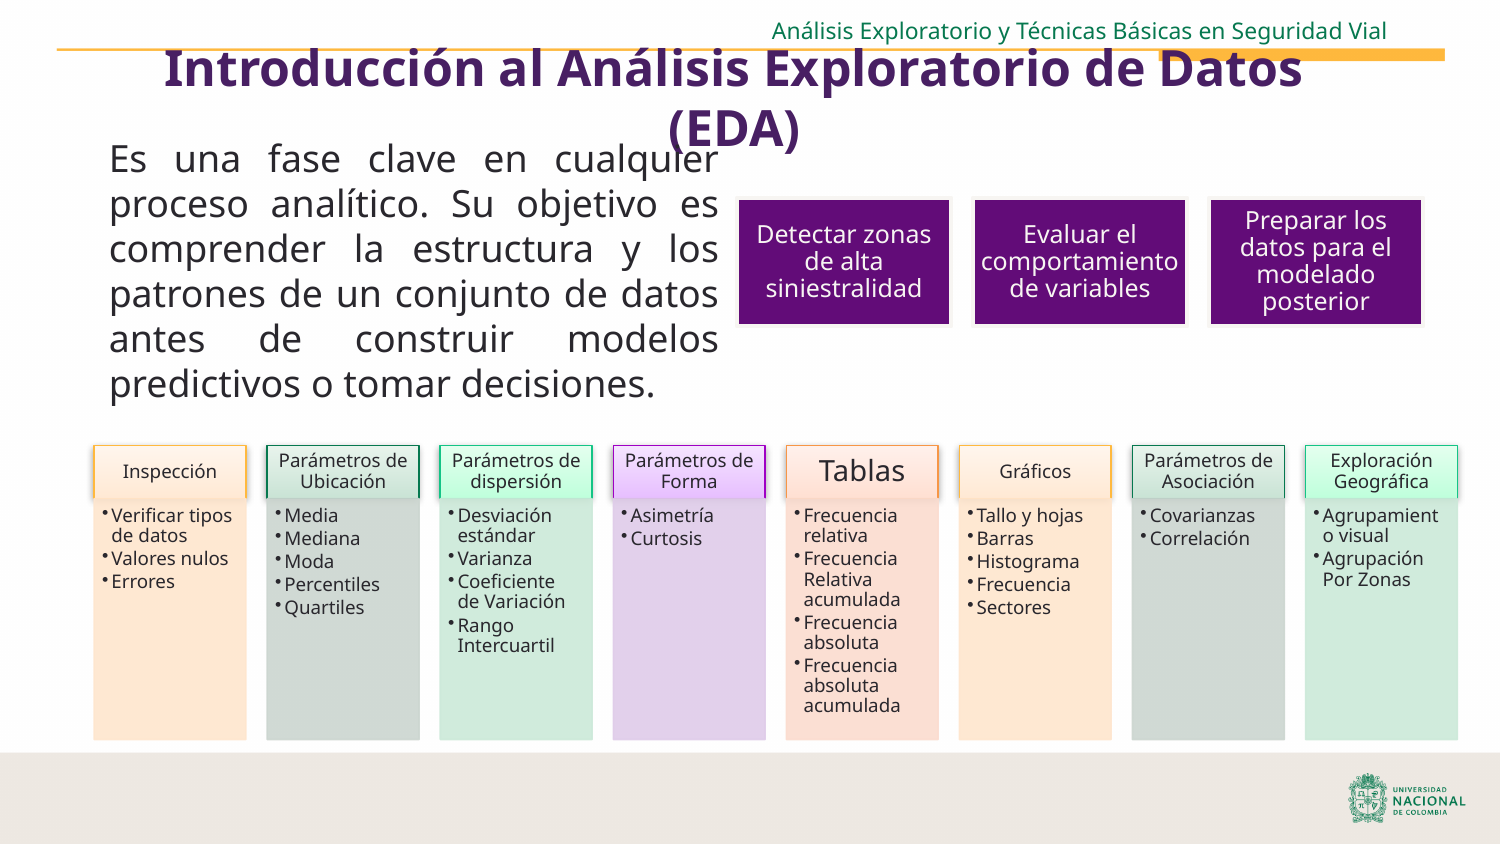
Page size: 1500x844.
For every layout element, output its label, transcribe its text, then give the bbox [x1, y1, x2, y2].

text_box Es una fase clave en cualquier proceso analítico. Su objetivo es comprender la estructura y los patrones de un conjunto de datos antes de construir modelos predictivos o tomar decisiones. [93, 127, 735, 413]
title Introducción al Análisis Exploratorio de Datos (EDA) [113, 65, 1355, 128]
text_box Análisis Exploratorio y Técnicas Básicas en Seguridad Vial [718, 6, 1442, 55]
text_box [93, 428, 1458, 757]
picture [0, 0, 1500, 844]
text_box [734, 197, 1427, 327]
